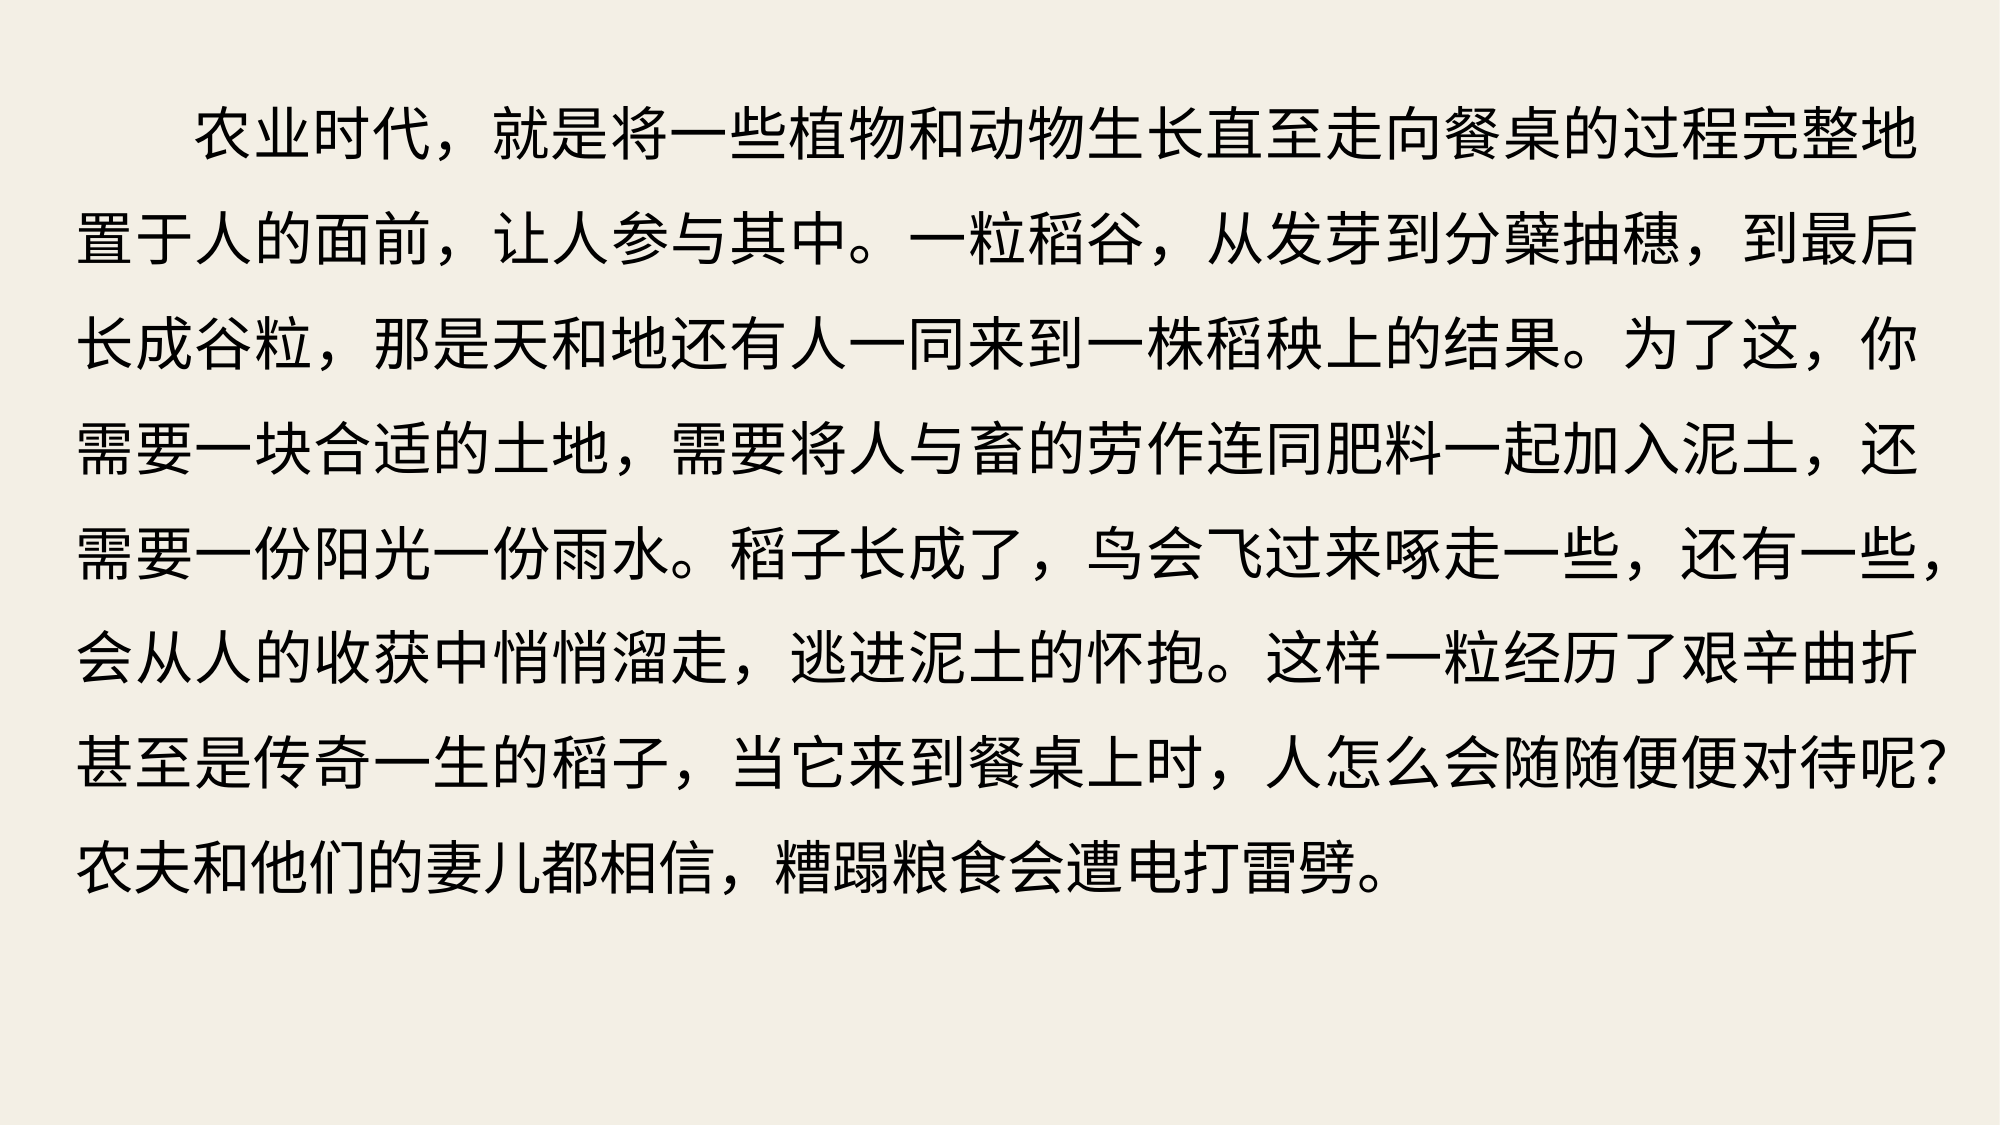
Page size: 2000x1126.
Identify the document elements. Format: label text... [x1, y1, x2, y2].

text_box 农业时代，就是将一些植物和动物生长直至走向餐桌的过程完整地置于人的面前，让人参与其中。一粒稻谷，从发芽到分蘖抽穗，到最后长成谷粒，那是天和地还有人一同来到一株稻秧上的结果。为了这，你需要一块合适的土地，需要将人与畜的劳作连同肥料一起加入泥土，还需要一份阳光一份雨水。稻子长成了，鸟会飞过来啄走一些，还有一些，会从人的收获中悄悄溜走，逃进泥土的怀抱。这样一粒经历了艰辛曲折甚至是传奇一生的稻子，当它来到餐桌上时，人怎么会随随便便对待呢？农夫和他们的妻儿都相信，糟蹋粮食会遭电打雷劈。 [55, 51, 1939, 912]
